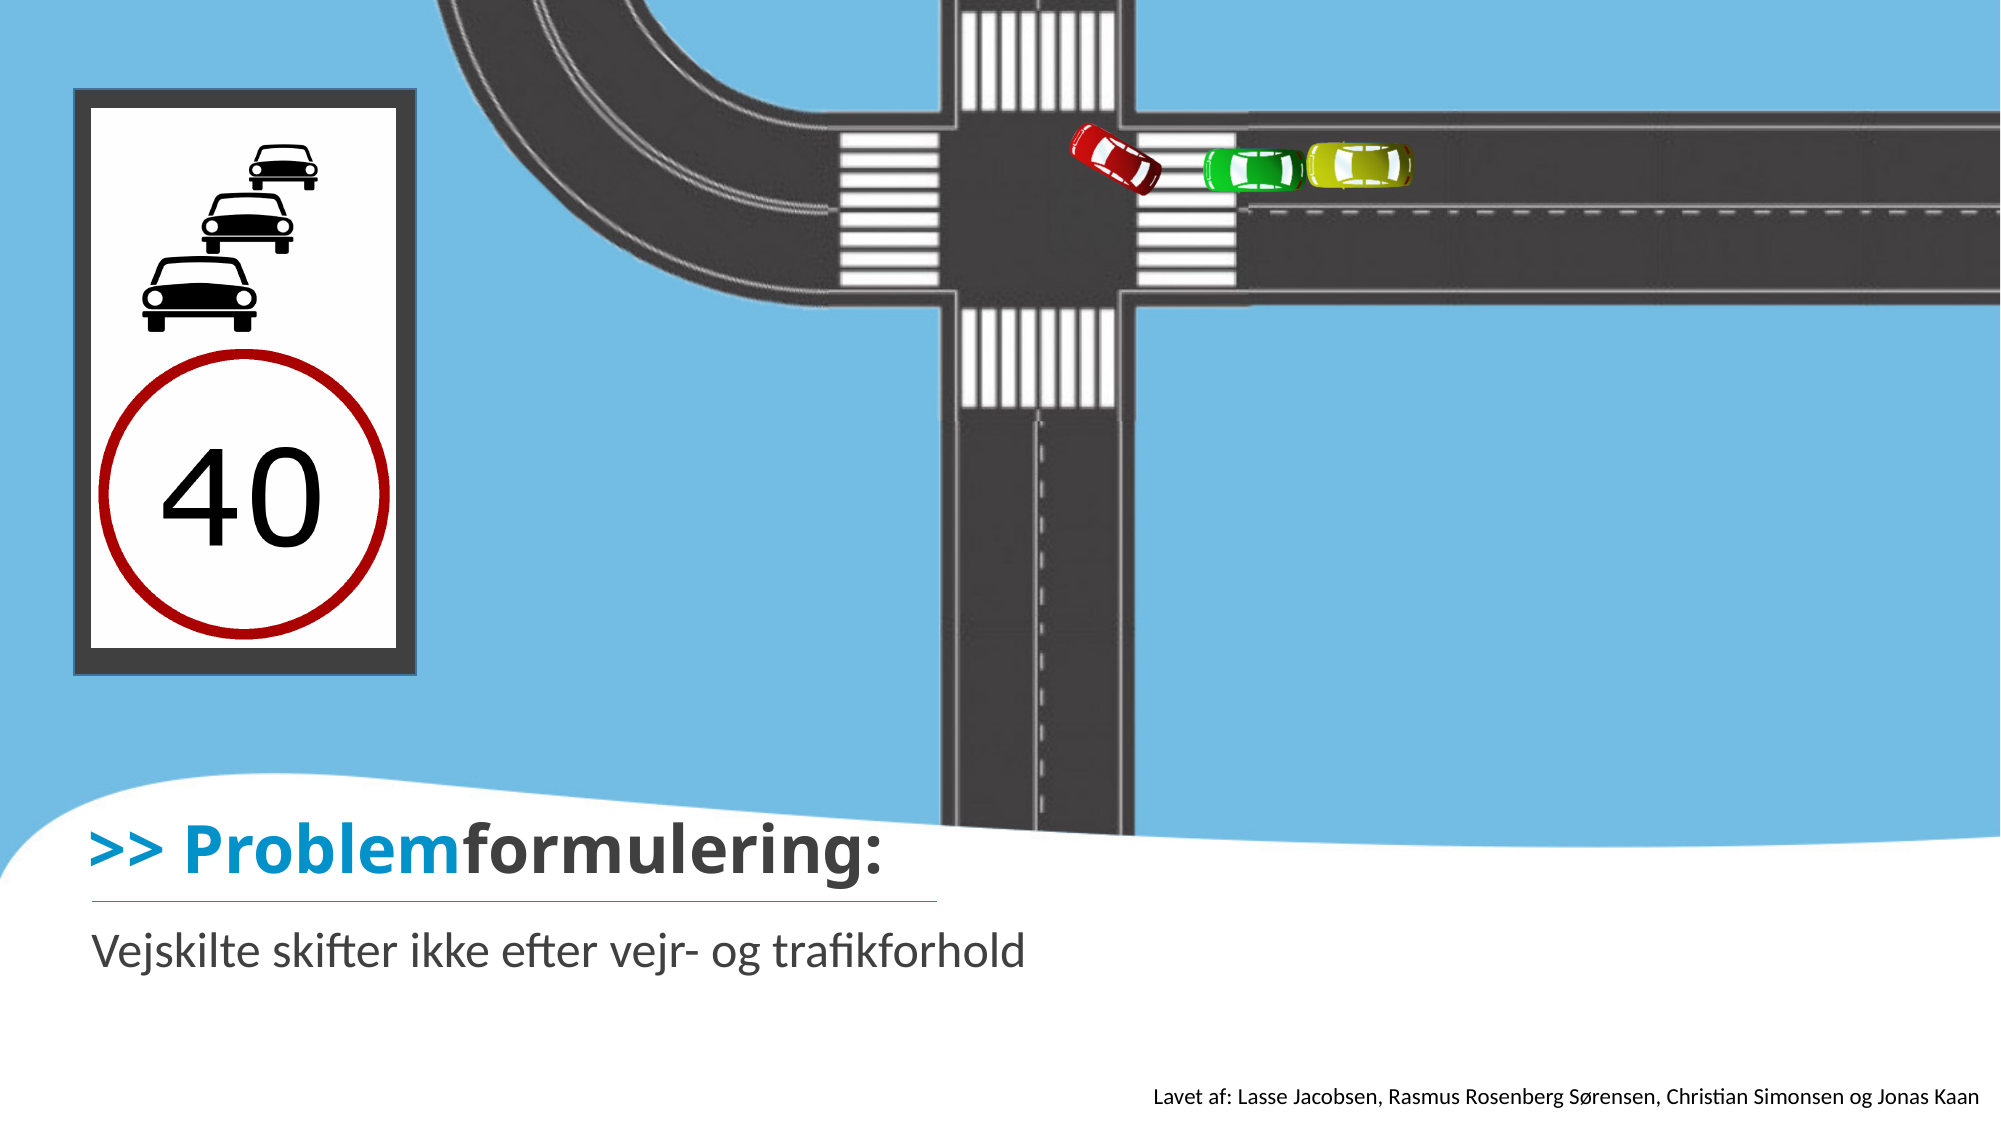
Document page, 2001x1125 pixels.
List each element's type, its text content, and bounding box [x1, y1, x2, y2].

text_box Lavet af: Lasse Jacobsen, Rasmus Rosenberg Sørensen, Christian Simonsen og Jonas Kaan [1138, 1074, 1997, 1117]
subtitle Vejskilte skifter ikke efter vejr- og trafikforhold [76, 916, 1915, 1075]
text_box [73, 88, 417, 676]
picture [0, 0, 2001, 1125]
title >> Problemformulering: [73, 812, 1523, 896]
